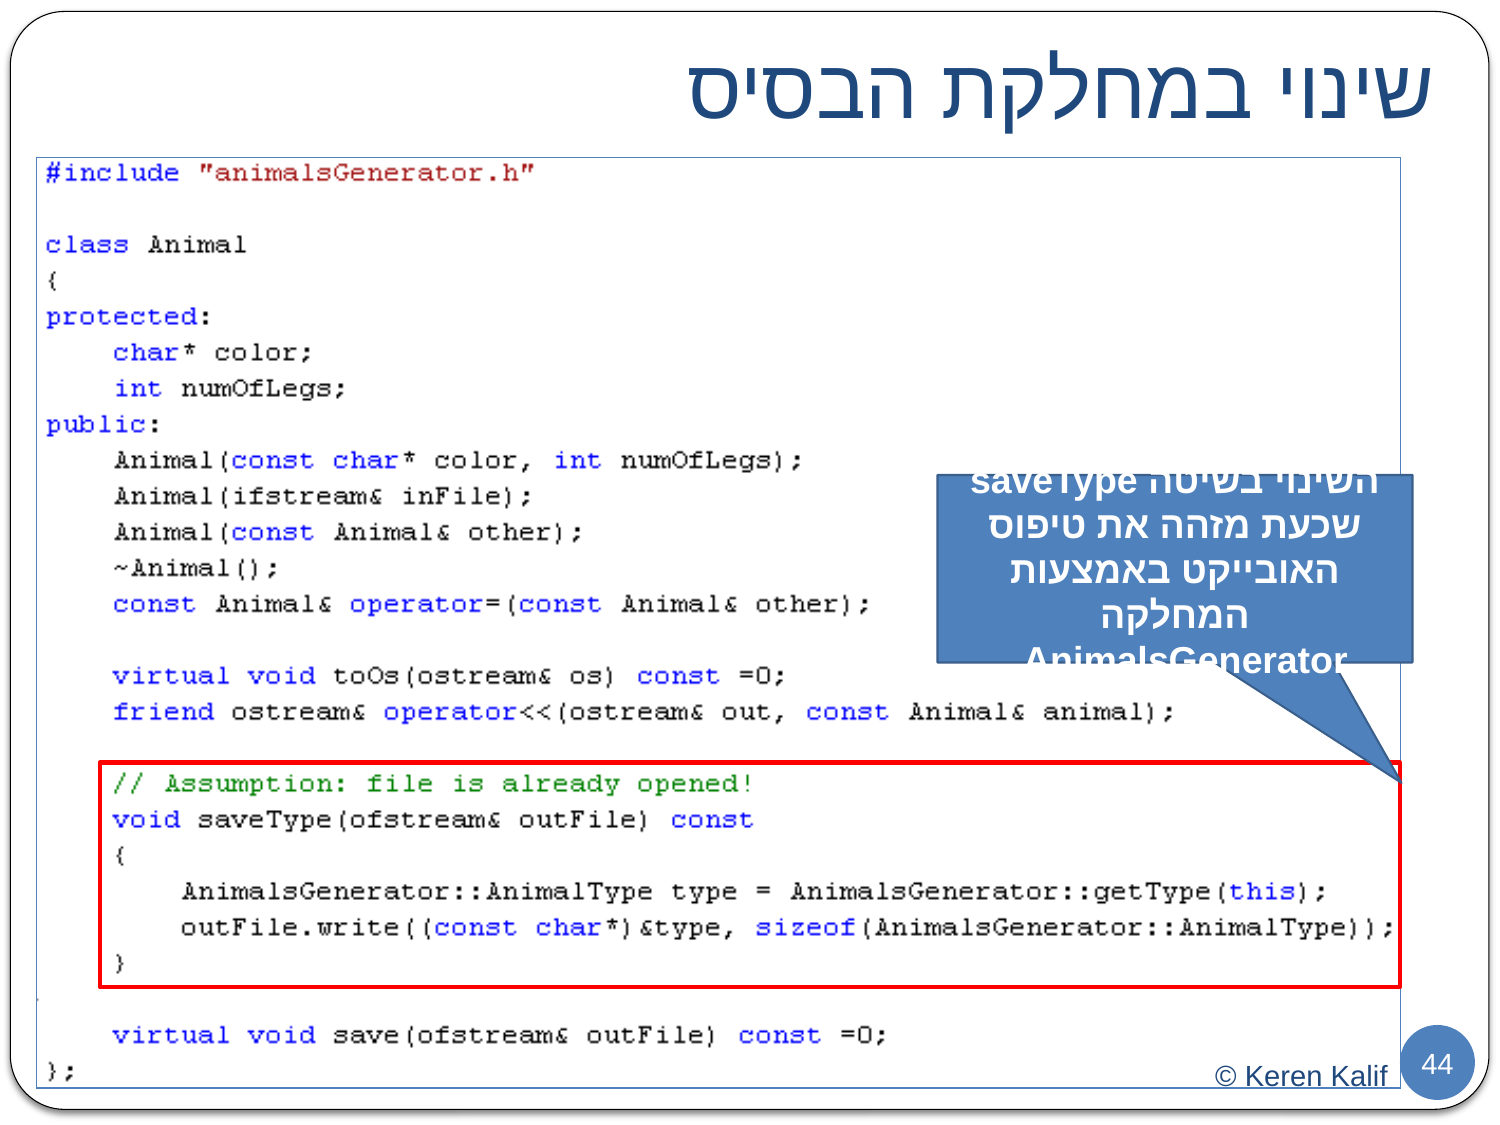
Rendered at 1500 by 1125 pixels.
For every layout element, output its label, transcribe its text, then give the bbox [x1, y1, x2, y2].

picture [37, 157, 1401, 1088]
slide_number 44 [1404, 1024, 1475, 1100]
text_box השינוי בשיטה saveType שכעת מזהה את טיפוס האובייקט באמצעות המחלקה AnimalsGenerator [1404, 473, 1414, 664]
footer © Keren Kalif [1200, 1037, 1500, 1113]
title שינוי במחלקת הבסיס [49, 0, 1451, 151]
